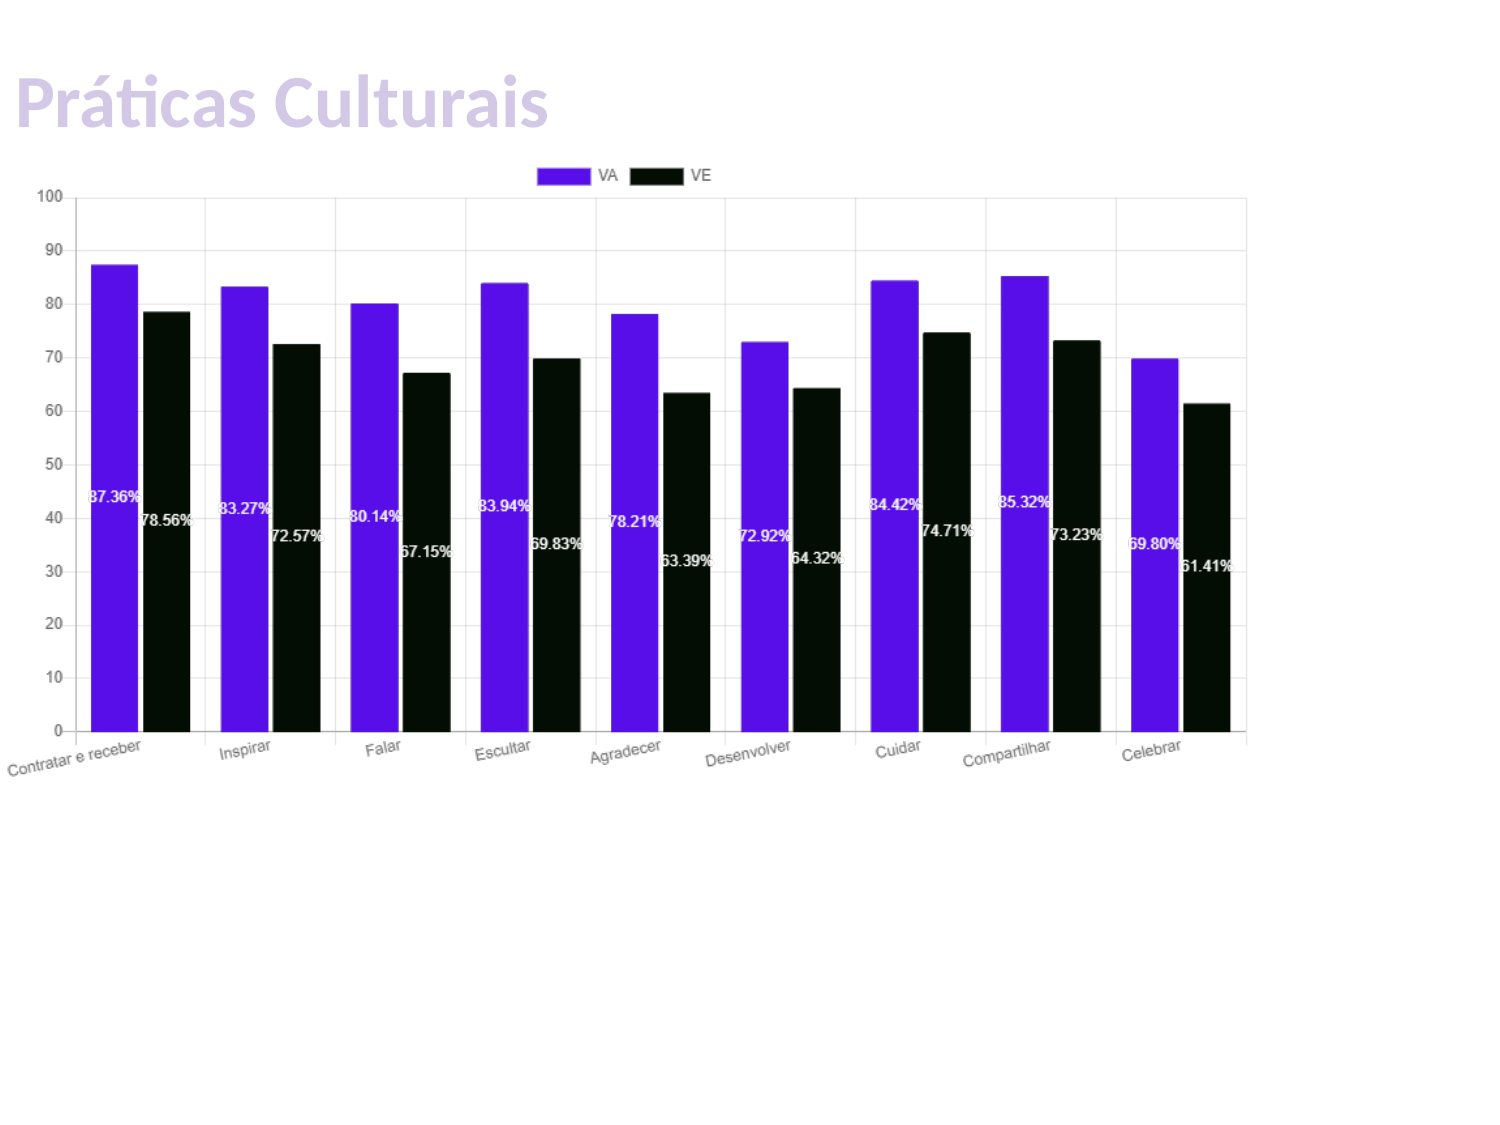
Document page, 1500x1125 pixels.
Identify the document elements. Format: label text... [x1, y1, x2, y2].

picture [0, 155, 1251, 782]
text_box Práticas Culturais [0, 0, 1250, 150]
